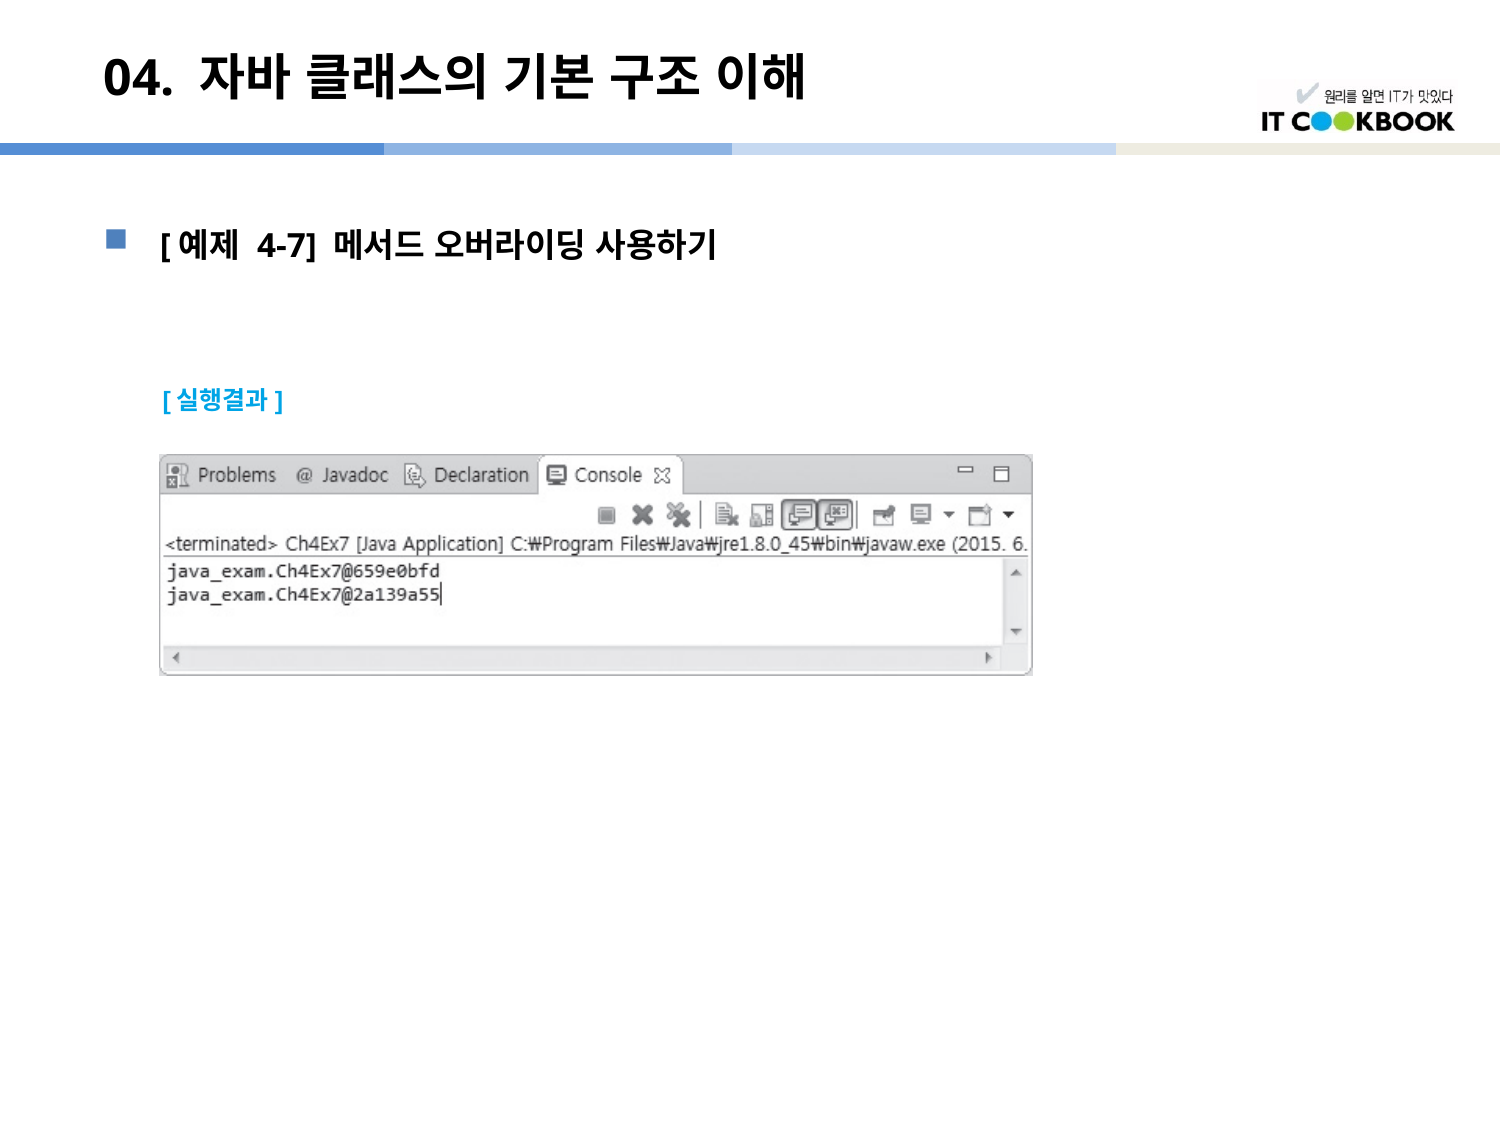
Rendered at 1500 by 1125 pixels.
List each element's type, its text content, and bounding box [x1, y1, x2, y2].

title 04. 자바 클래스의 기본 구조 이해 [88, 30, 1211, 121]
text_box [실행결과] [147, 361, 384, 421]
picture [159, 453, 1033, 677]
picture [1257, 79, 1458, 133]
list [예제 4-7] 메서드 오버라이딩 사용하기 [88, 196, 1436, 386]
